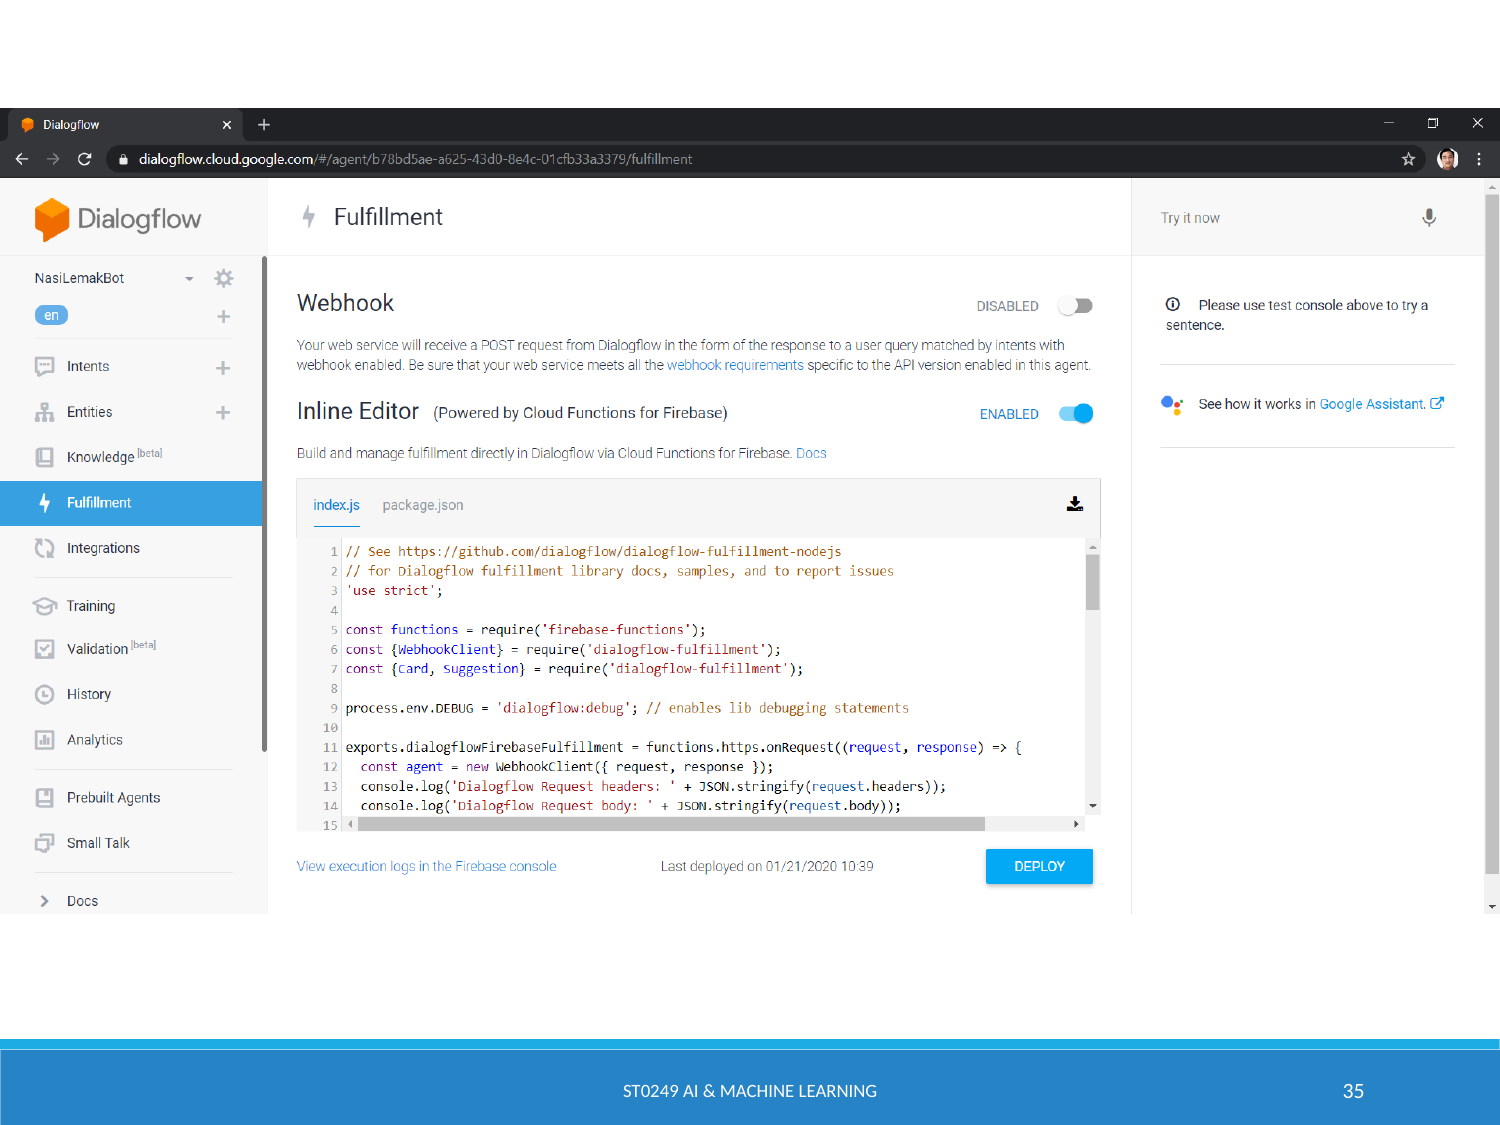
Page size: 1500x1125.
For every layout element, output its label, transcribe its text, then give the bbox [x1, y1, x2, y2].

footer ST0249 AI & Machine Learning [453, 1059, 1047, 1120]
picture [0, 107, 1500, 914]
slide_number 35 [1218, 1059, 1380, 1120]
